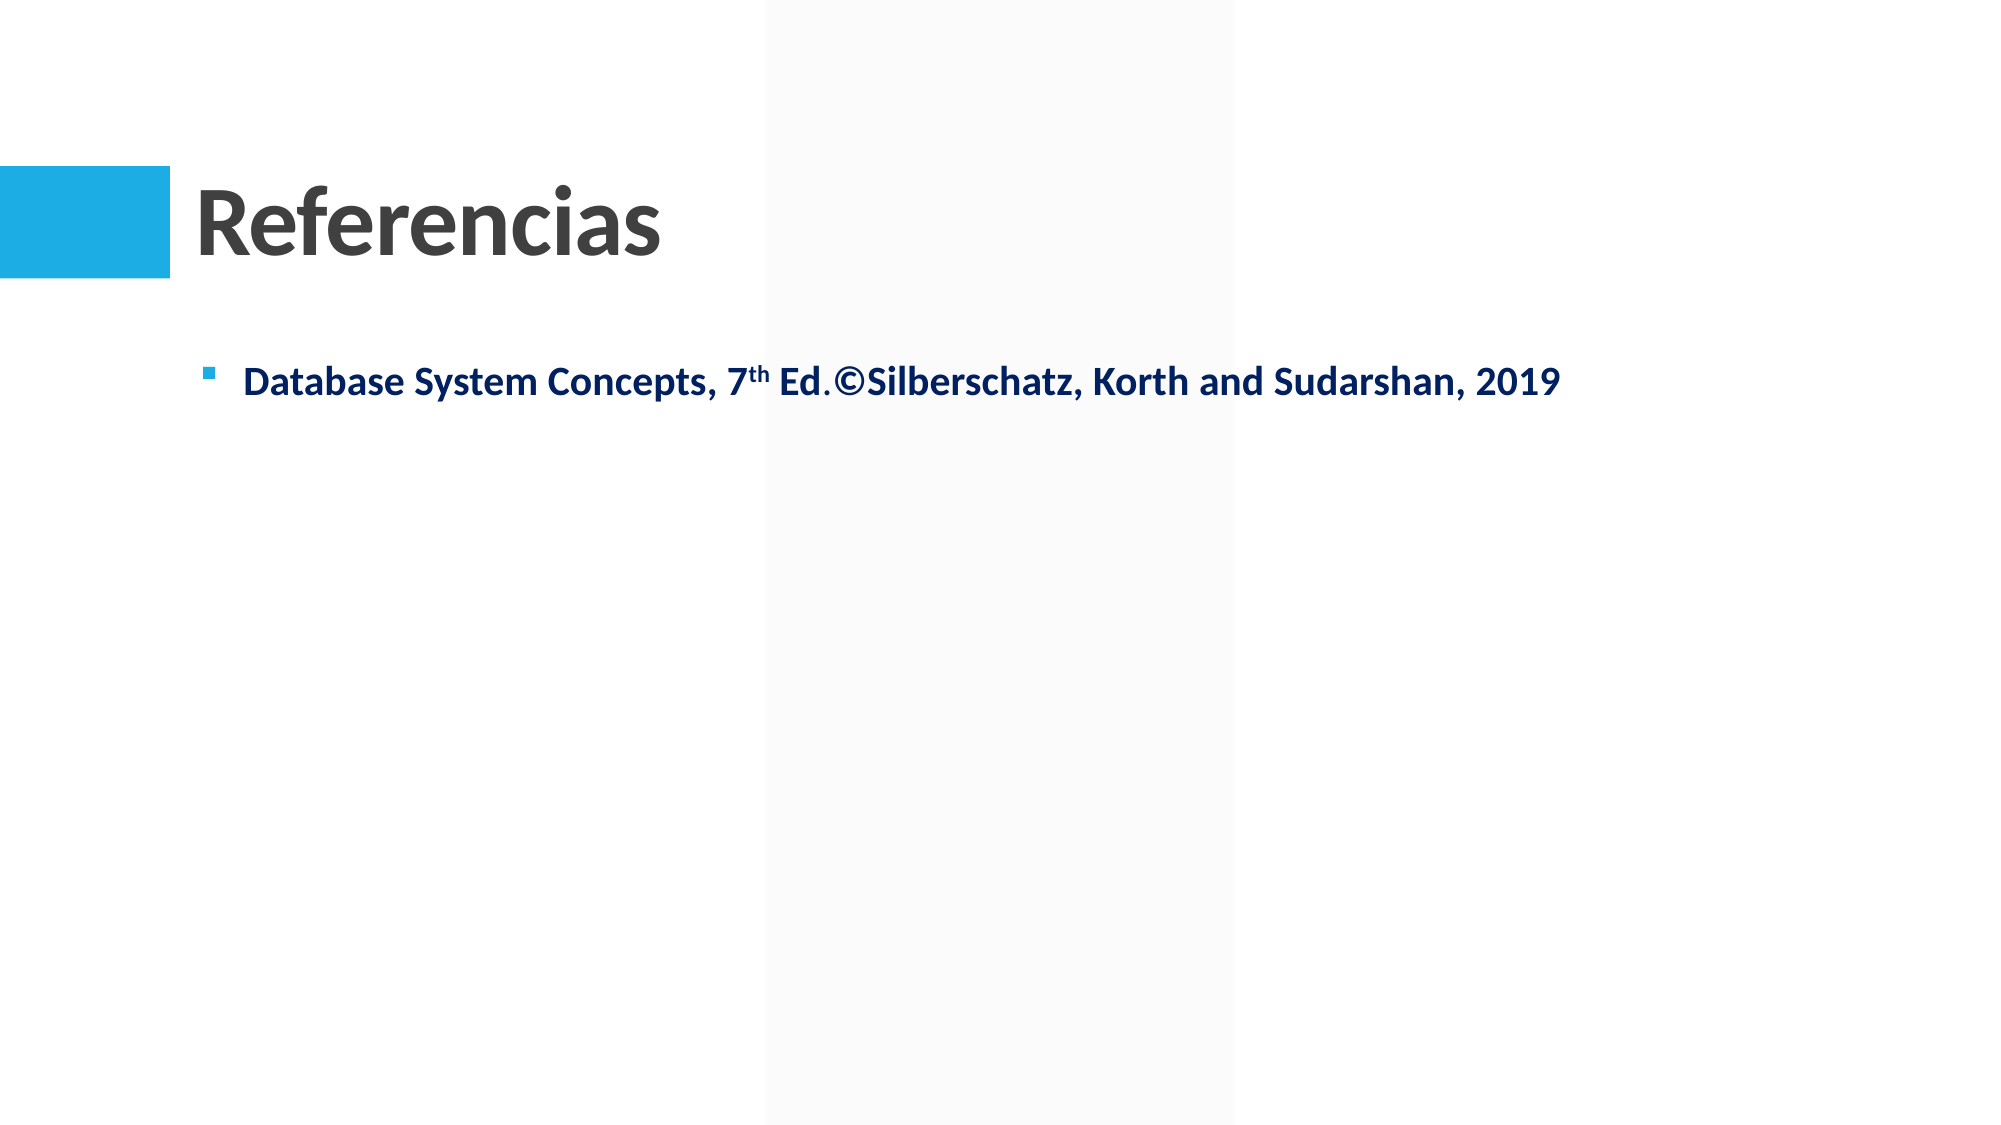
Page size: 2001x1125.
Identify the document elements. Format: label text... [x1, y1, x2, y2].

title Referencias [180, 47, 1830, 285]
list Database System Concepts, 7th Ed.©Silberschatz, Korth and Sudarshan, 2019 [199, 345, 1850, 963]
